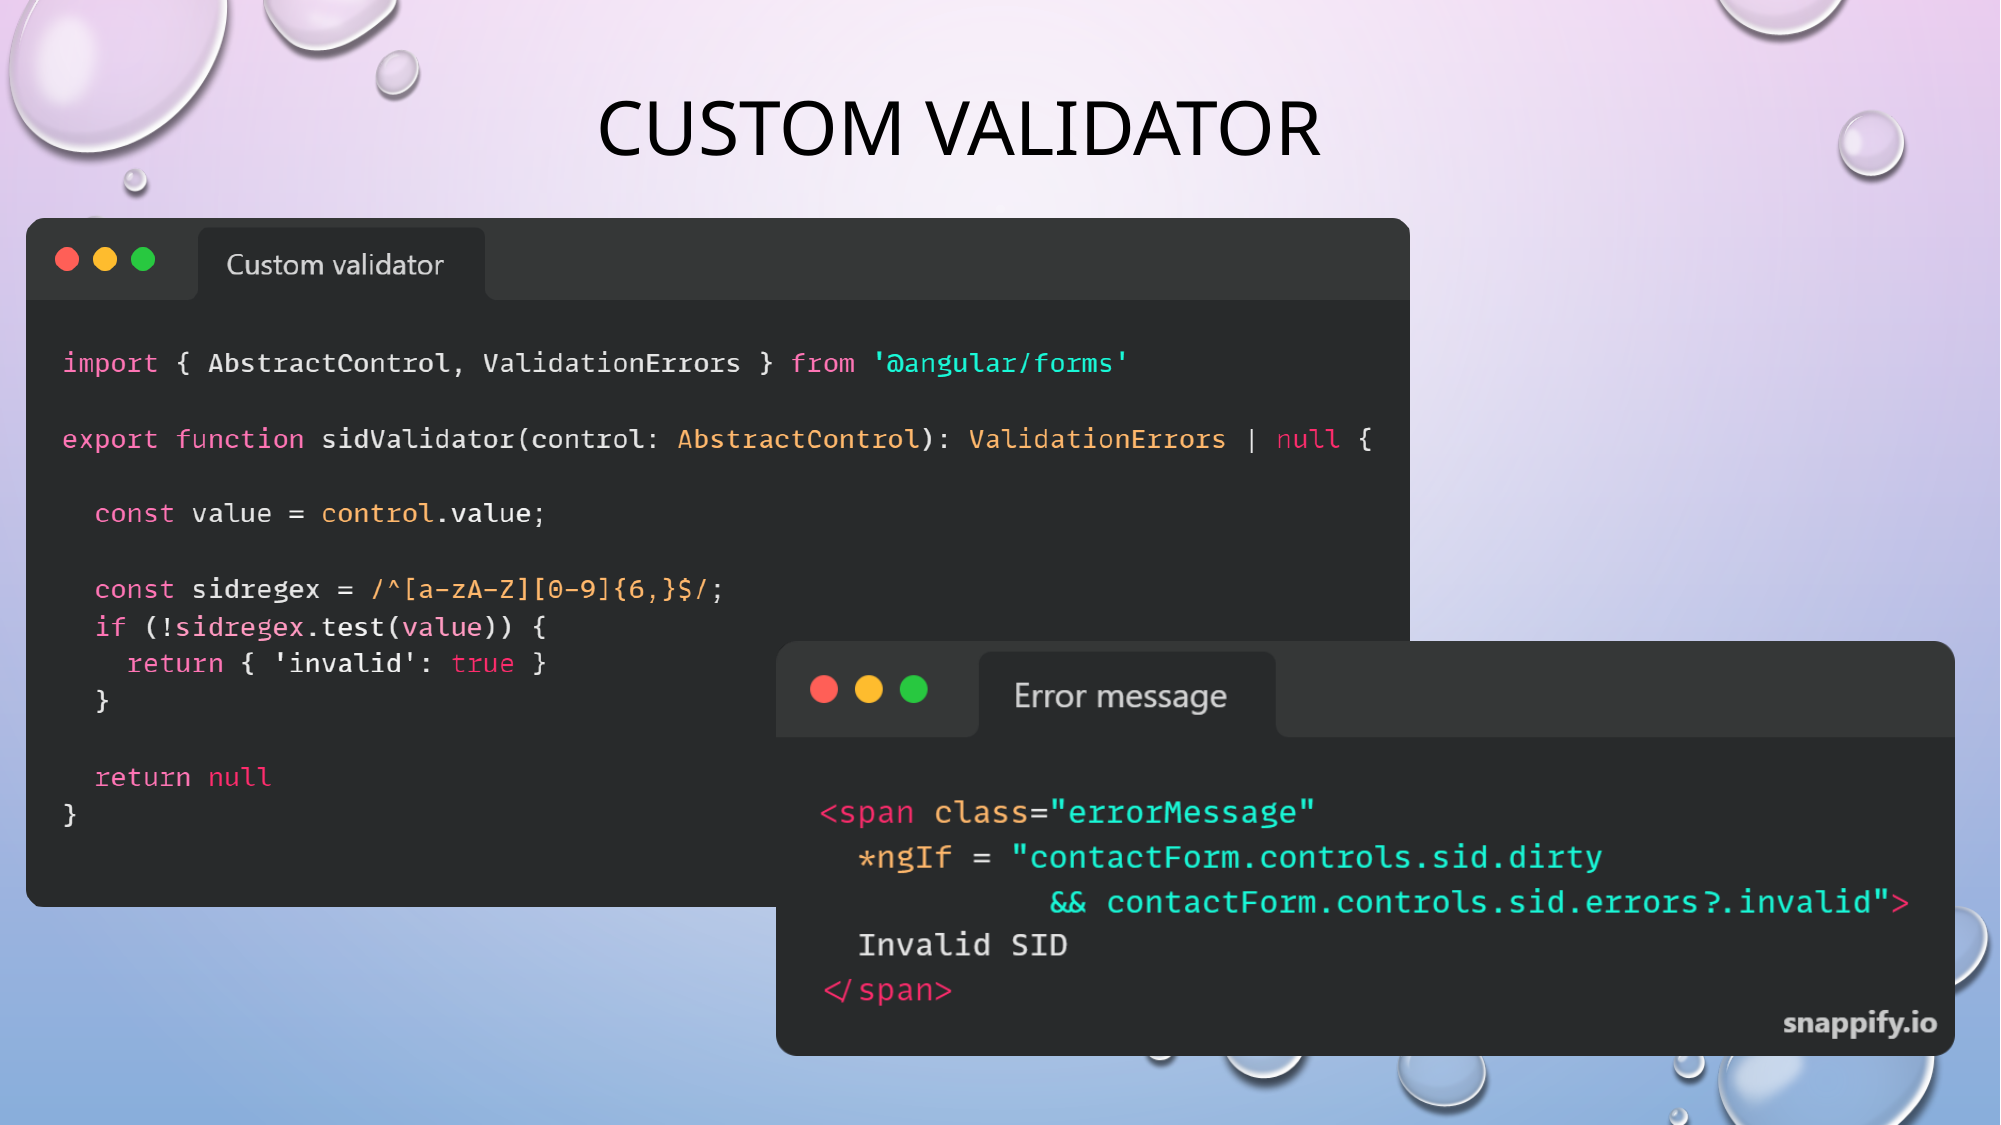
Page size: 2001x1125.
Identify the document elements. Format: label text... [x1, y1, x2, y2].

picture [0, 0, 2000, 1125]
title Custom validator [109, 0, 1810, 262]
